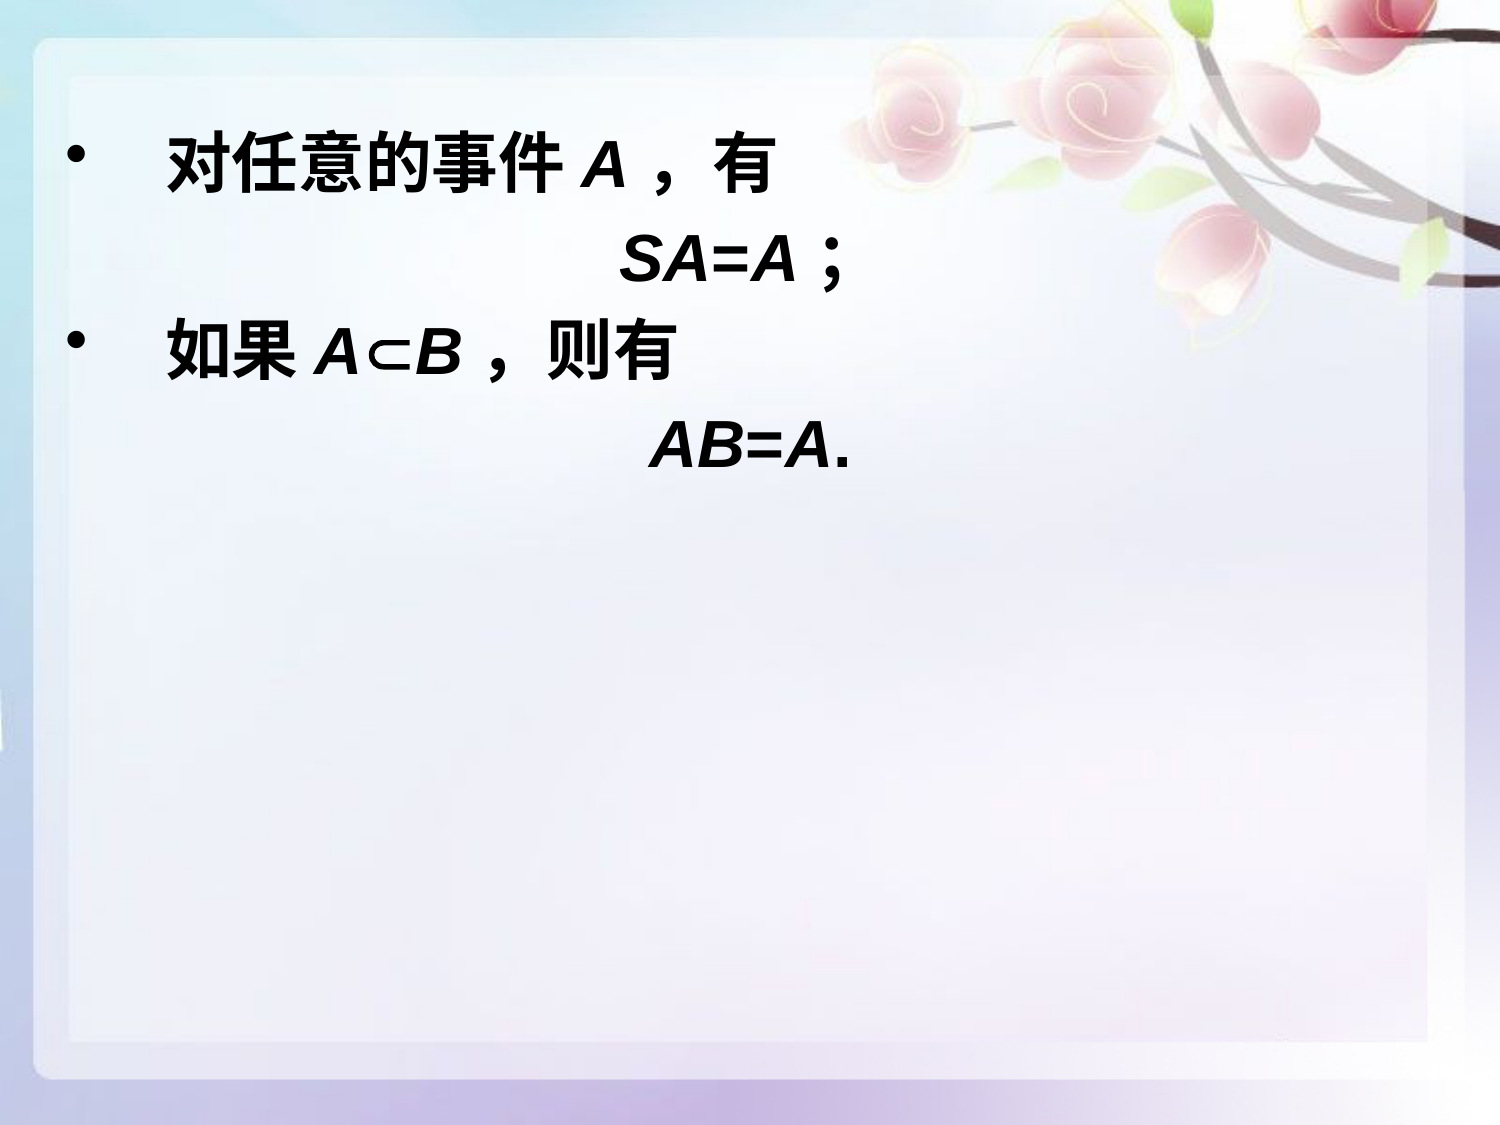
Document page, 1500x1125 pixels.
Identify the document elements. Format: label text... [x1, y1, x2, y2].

picture [0, 0, 1500, 1125]
list 对任意的事件A，有 SA=A； 如果AB，则有 AB=A. [49, 113, 1452, 963]
